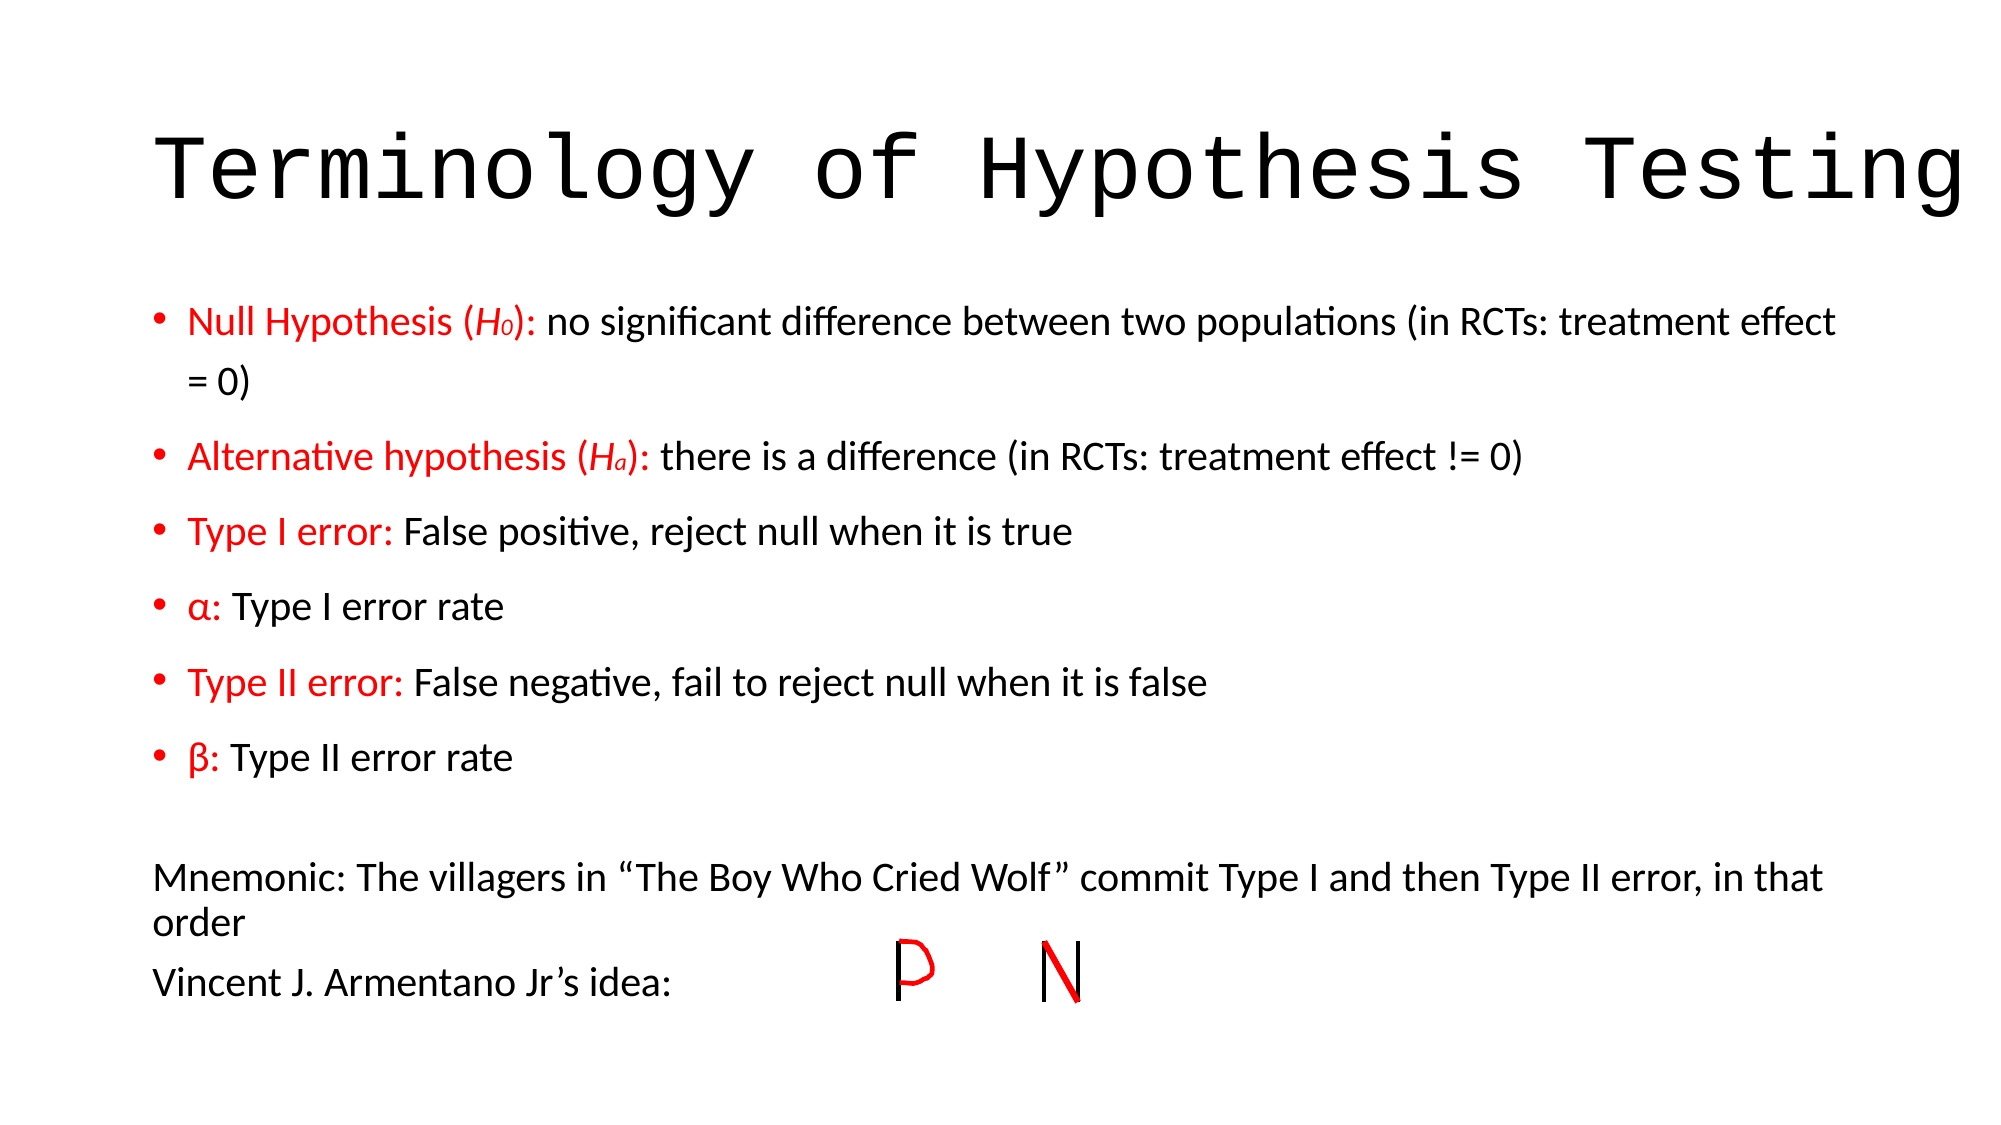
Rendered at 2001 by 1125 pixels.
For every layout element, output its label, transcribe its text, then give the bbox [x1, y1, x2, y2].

list Null Hypothesis (H0): no significant difference between two populations (in RCTs: treatment effect = 0) Alternative hypothesis (Ha): there is a difference (in RCTs: treatment effect != 0) Type I error: False positive, reject null when it is true α: Type I error rate Type II error: False negative, fail to reject null when it is false β: Type II error rate Mnemonic: The villagers in “The Boy Who Cried Wolf” commit Type I and then Type II error, in that order Vincent J. Armentano Jr’s idea: [137, 275, 1863, 1014]
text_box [899, 940, 1079, 1003]
title Terminology of Hypothesis Testing [137, 59, 2000, 278]
